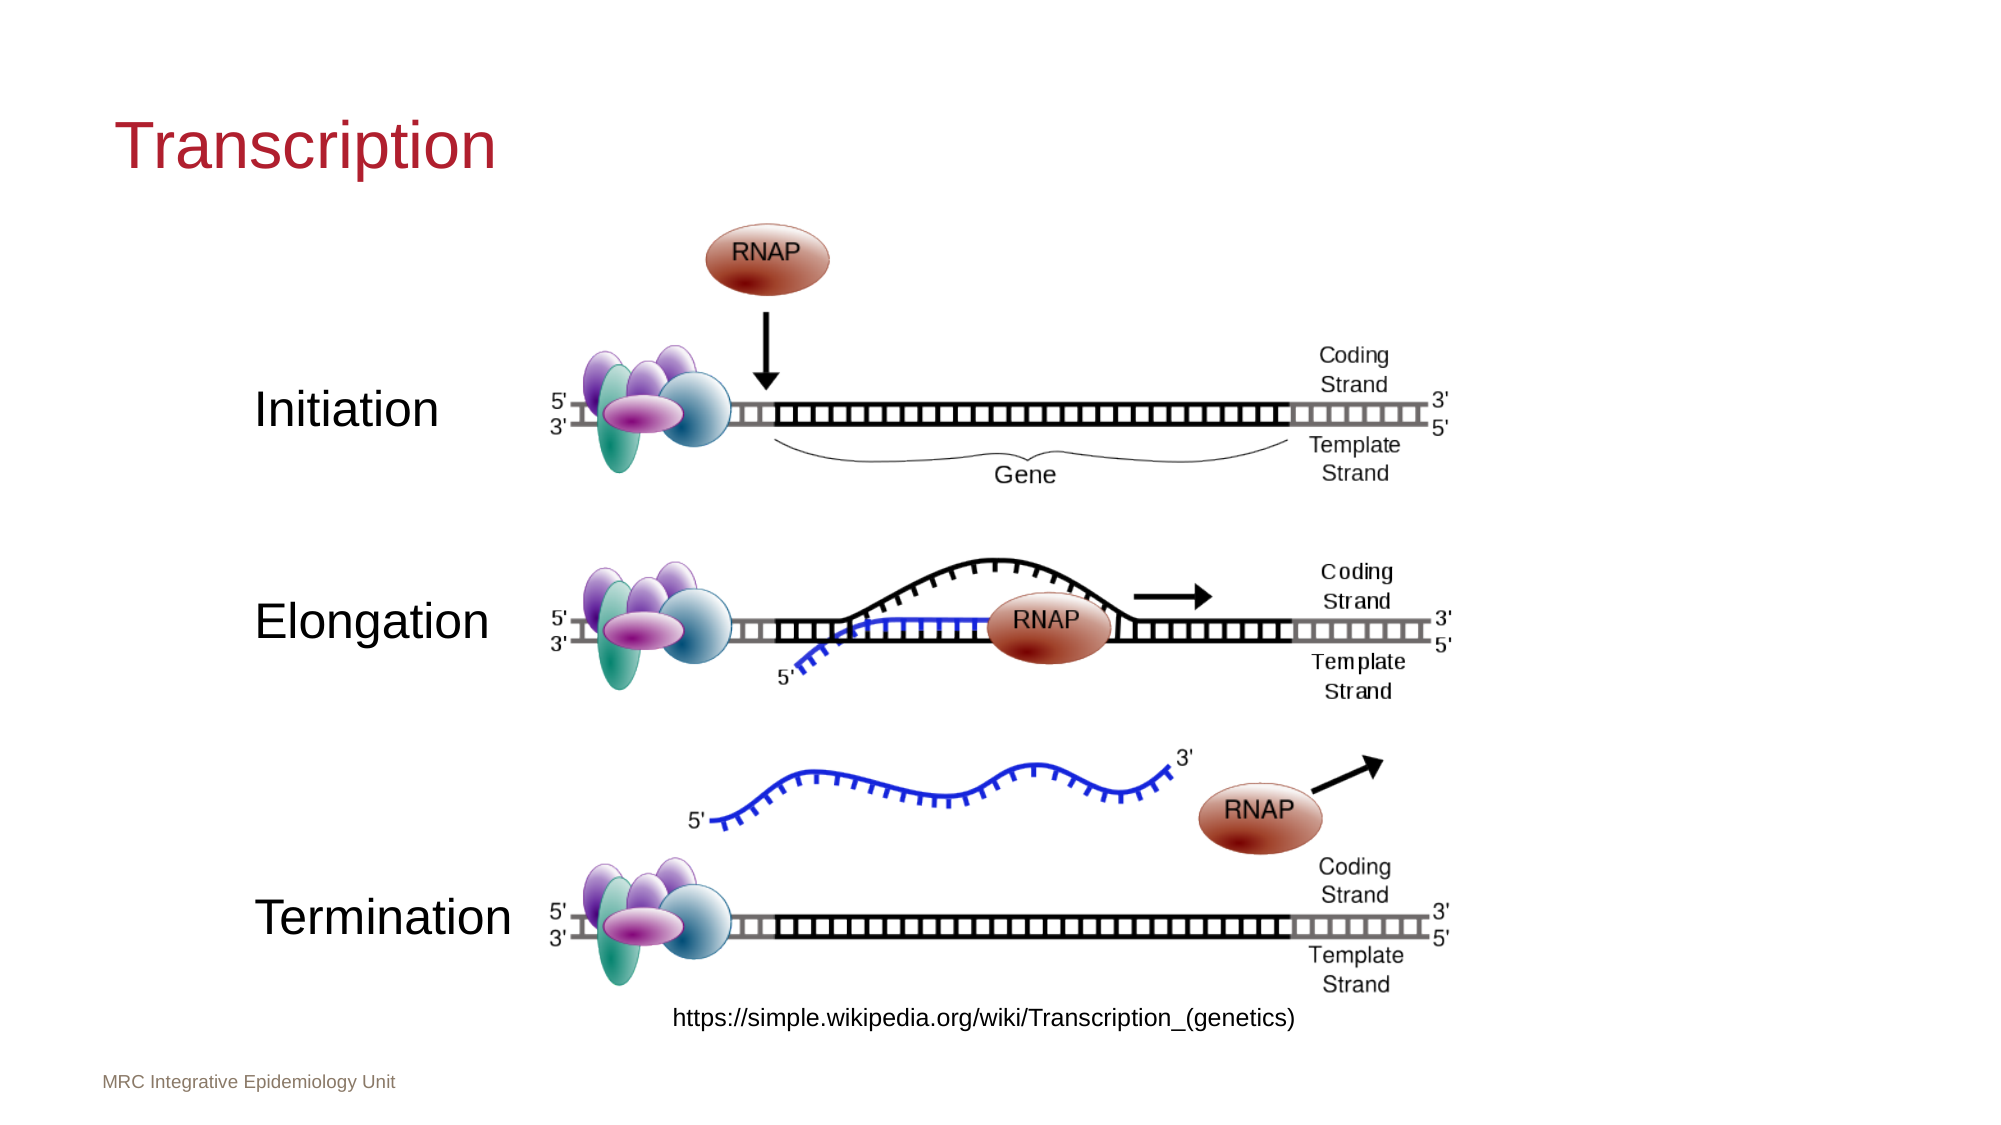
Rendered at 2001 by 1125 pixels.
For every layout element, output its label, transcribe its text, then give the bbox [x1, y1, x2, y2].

text_box https://simple.wikipedia.org/wiki/Transcription_(genetics) [234, 993, 1735, 1039]
picture [537, 545, 1463, 712]
text_box Elongation [239, 581, 506, 657]
picture [537, 738, 1460, 1008]
text_box Initiation [239, 368, 456, 444]
text_box Termination [239, 876, 528, 952]
title Transcription [99, 74, 1884, 209]
picture [537, 213, 1460, 500]
